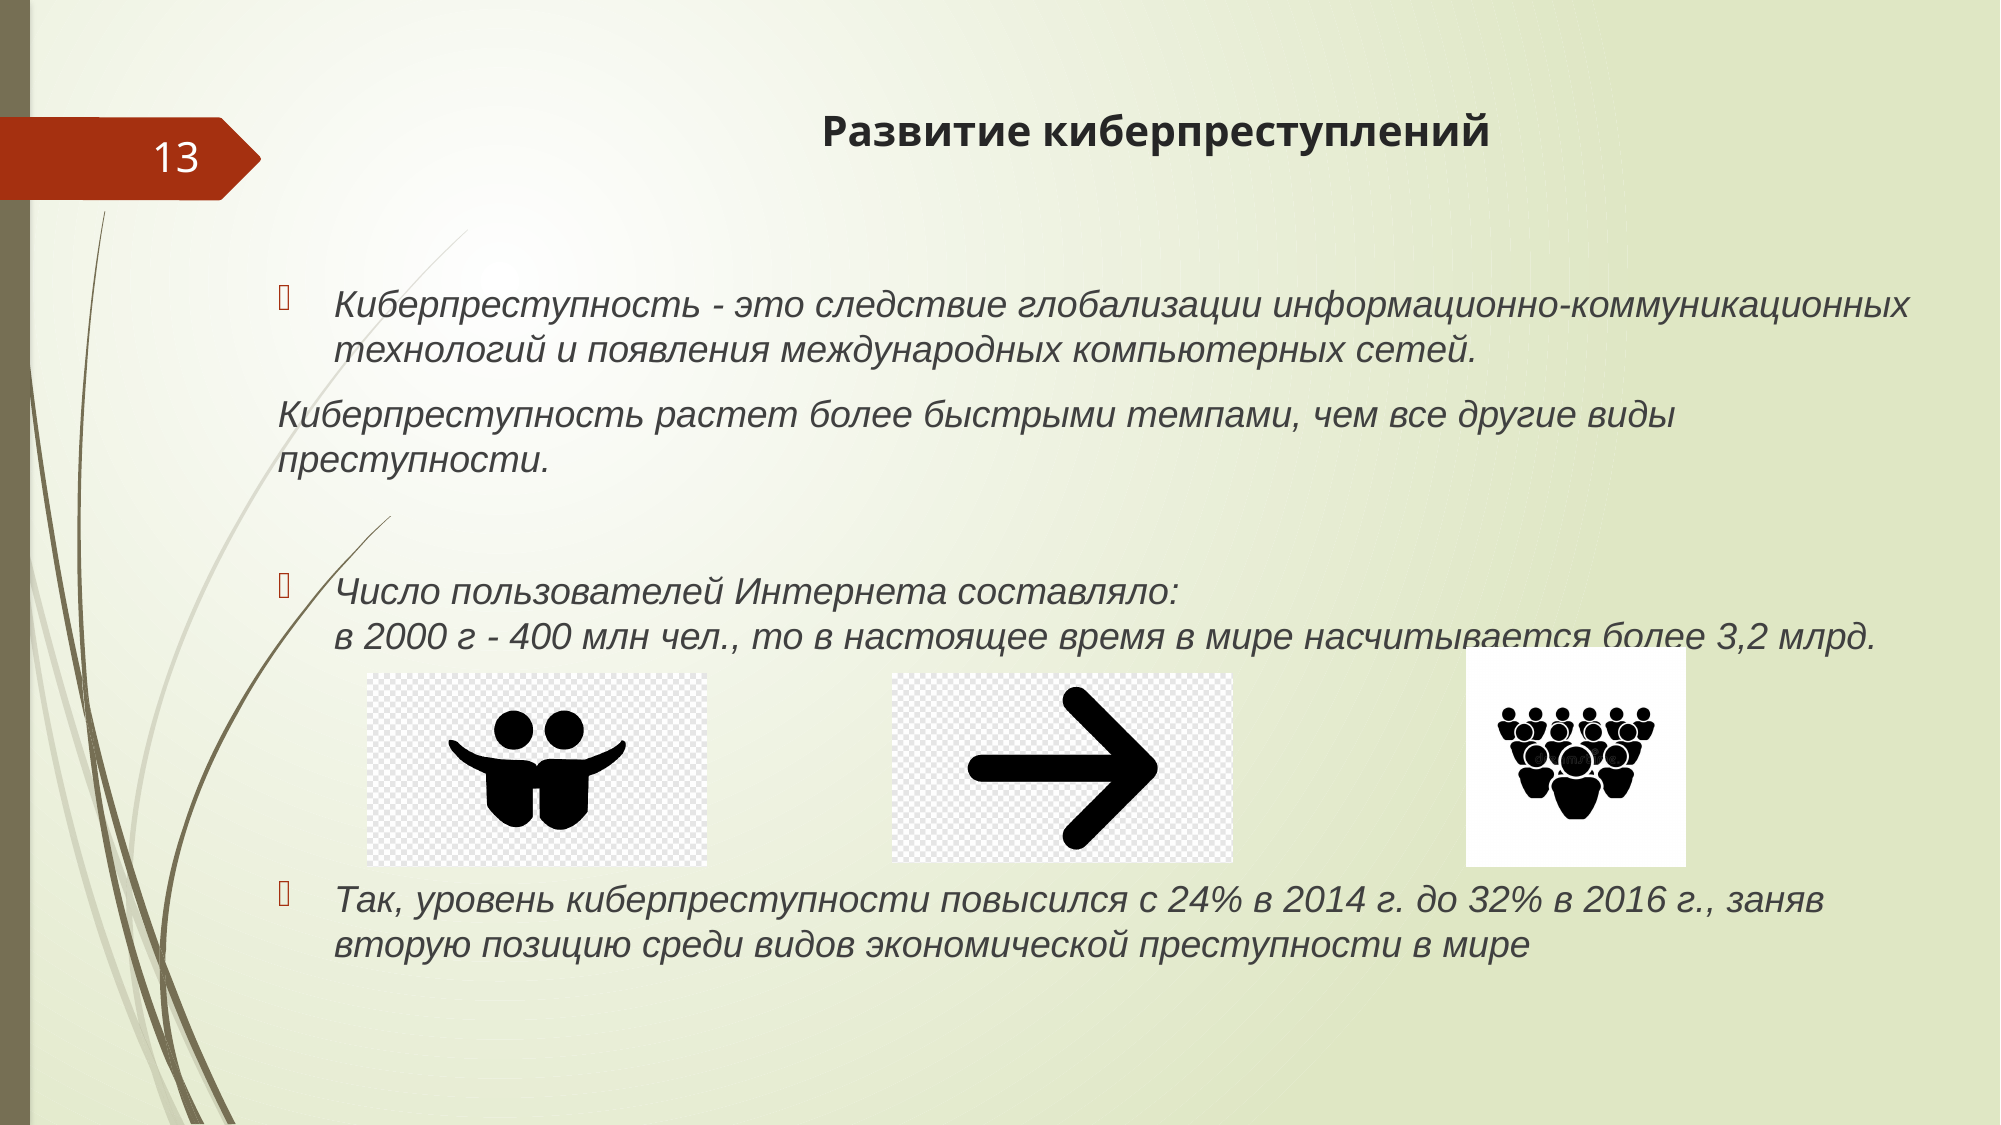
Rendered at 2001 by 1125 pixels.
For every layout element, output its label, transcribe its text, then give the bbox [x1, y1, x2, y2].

picture [366, 673, 707, 868]
list Киберпреступность - это следствие глобализации информационно-коммуникационных технологий и появления международных компьютерных сетей. Киберпреступность растет более быстрыми темпами, чем все другие виды преступности. Число пользователей Интернета составляло: в 2000 г - 400 млн чел., то в настоящее время в мире насчитывается более 3,2 млрд. Так, уровень киберпреступности повысился с 24% в 2014 г. до 32% в 2016 г., заняв вторую позицию среди видов экономической преступности в мире [262, 272, 1974, 1029]
title Развитие киберпреступлений [457, 97, 1854, 214]
picture [1466, 647, 1686, 868]
slide_number 13 [87, 129, 216, 190]
picture [892, 673, 1233, 864]
